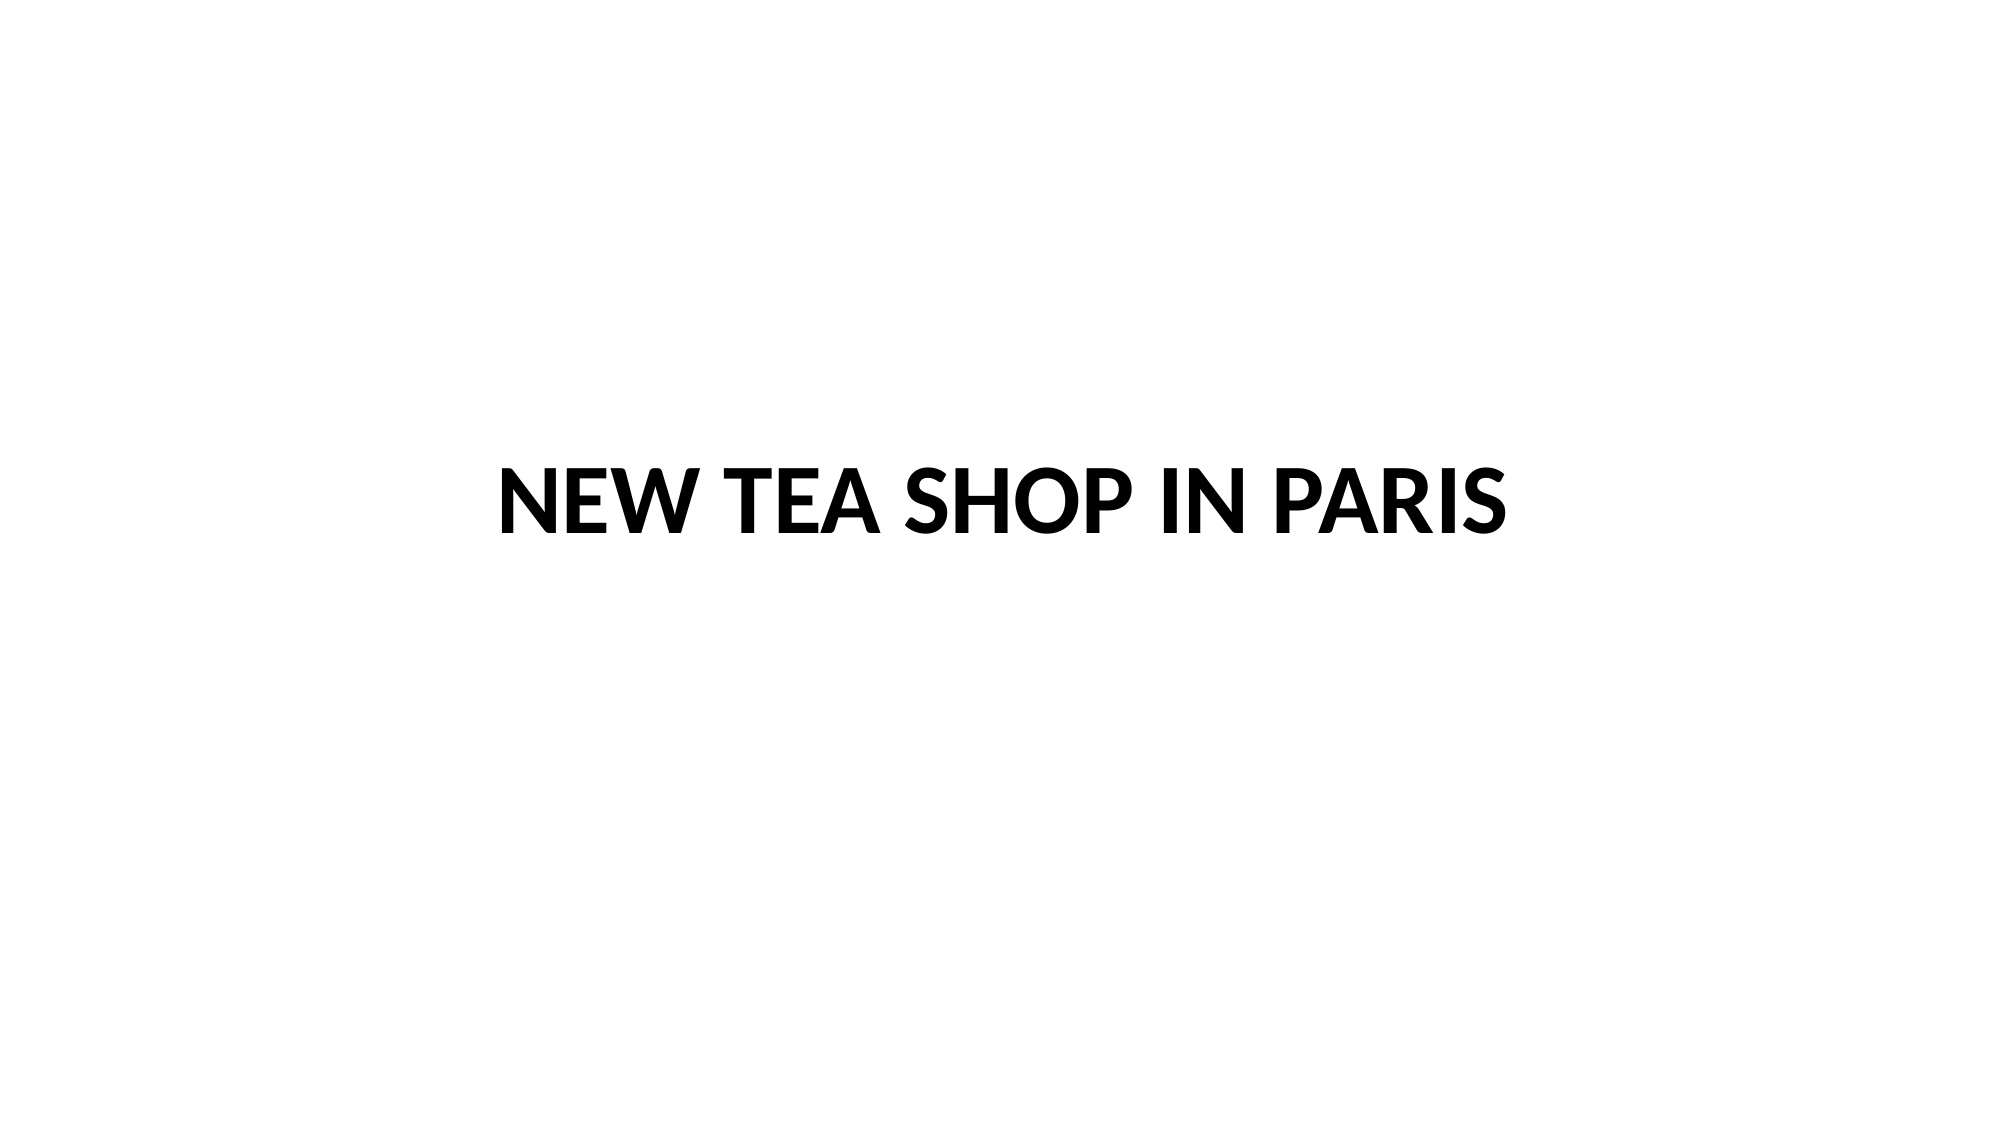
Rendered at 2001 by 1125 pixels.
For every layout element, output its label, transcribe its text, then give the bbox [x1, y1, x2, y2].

text_box NEW TEA SHOP IN PARIS [481, 426, 1777, 561]
